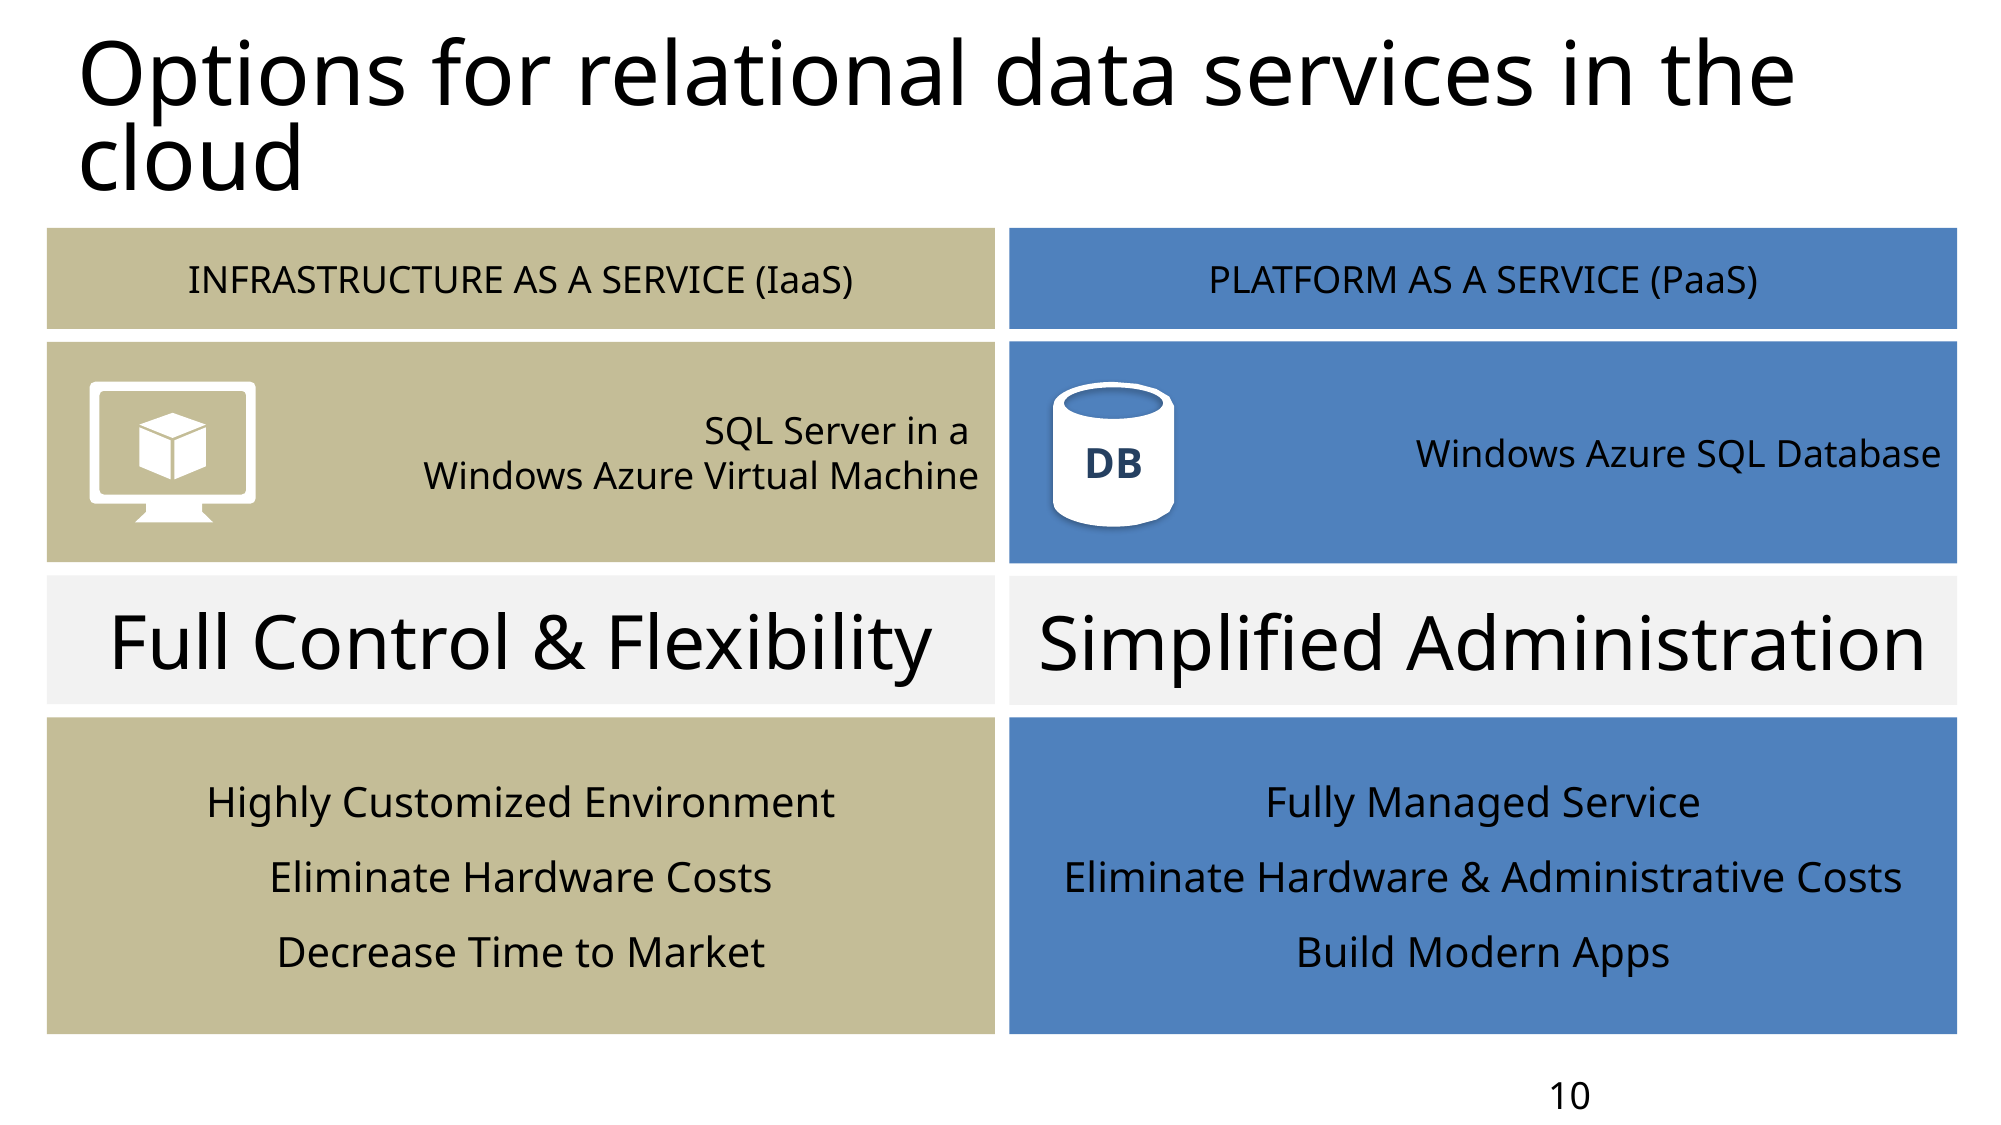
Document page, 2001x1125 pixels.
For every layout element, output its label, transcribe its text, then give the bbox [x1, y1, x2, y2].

text_box SQL Server in a Windows Azure Virtual Machine [46, 341, 995, 563]
text_box Full Control & Flexibility [46, 575, 995, 705]
text_box Simplified Administration [1009, 575, 1958, 705]
text_box DB [1052, 381, 1175, 528]
text_box Windows Azure SQL Database [1009, 341, 1958, 564]
text_box Fully Managed Service Eliminate Hardware & Administrative Costs Build Modern Apps [1009, 717, 1958, 1035]
text_box INFRASTRUCTURE AS A SERVICE (IaaS) [46, 227, 995, 329]
title Options for relational data services in the cloud [62, 29, 1953, 205]
slide_number 10 [1533, 1064, 2000, 1125]
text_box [89, 381, 256, 523]
text_box Highly Customized Environment Eliminate Hardware Costs Decrease Time to Market [46, 717, 995, 1035]
text_box PLATFORM AS A SERVICE (PaaS) [1009, 227, 1958, 329]
